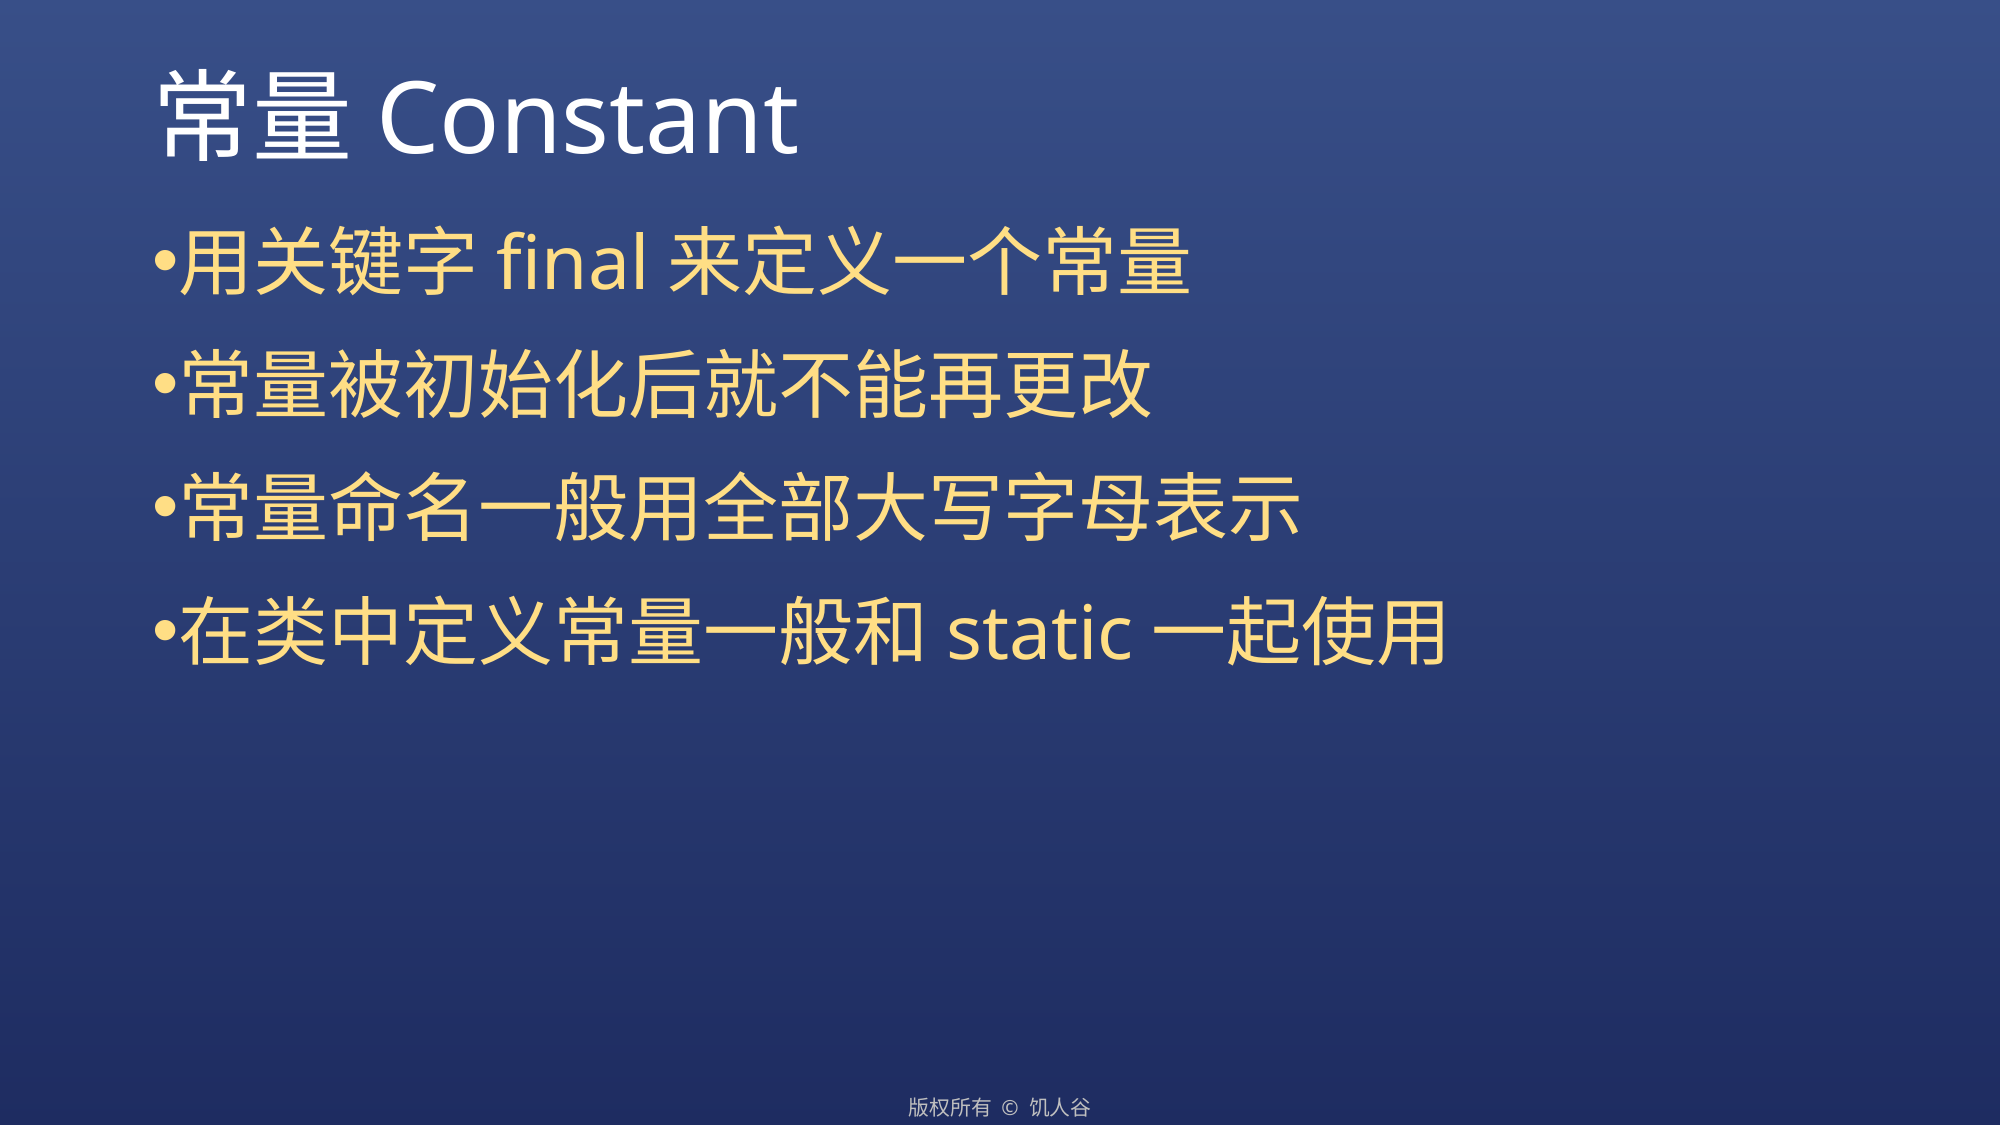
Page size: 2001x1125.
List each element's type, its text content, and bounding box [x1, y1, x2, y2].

title 常量Constant [137, 59, 1863, 184]
list 用关键字final来定义一个常量 常量被初始化后就不能再更改 常量命名一般用全部大写字母表示 在类中定义常量一般和static一起使用 [137, 206, 1863, 1090]
